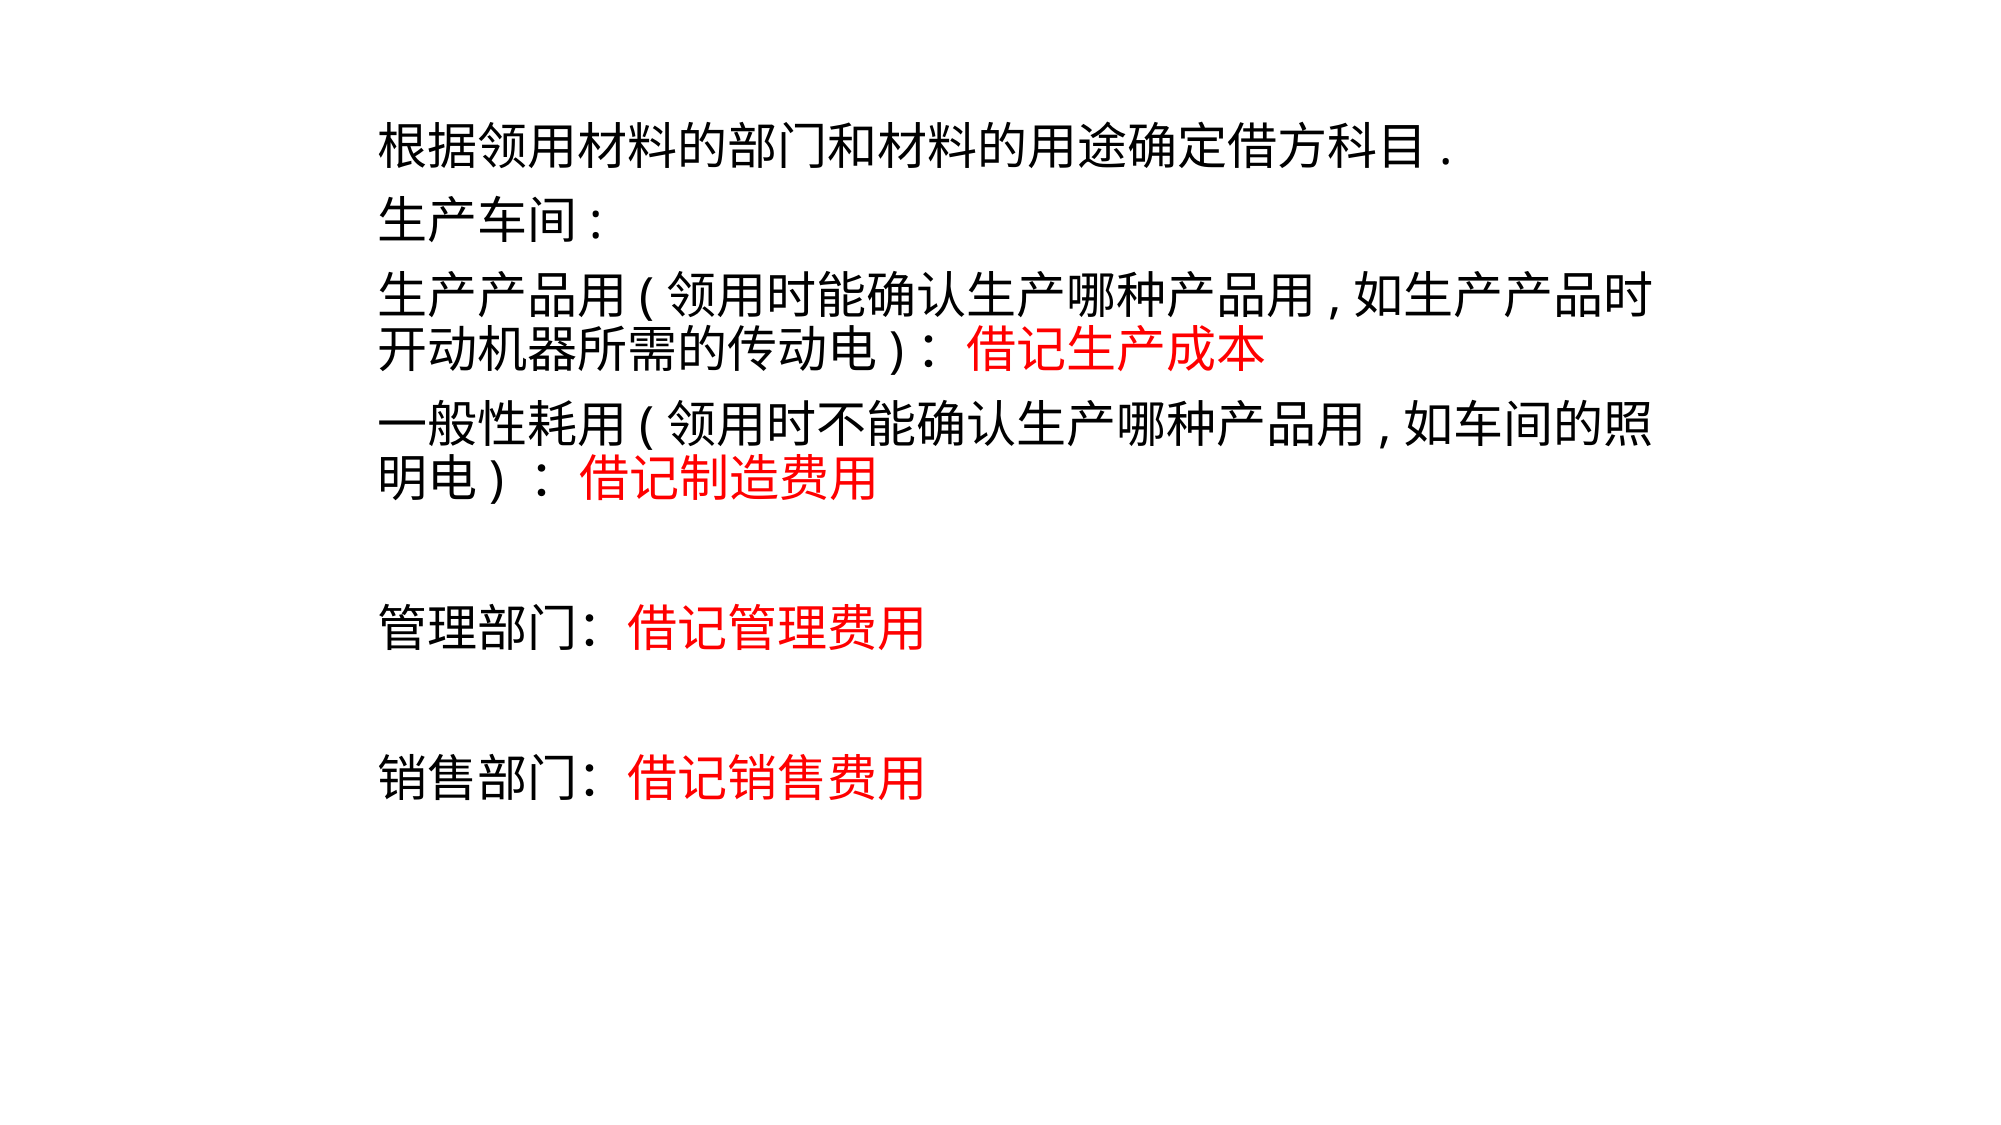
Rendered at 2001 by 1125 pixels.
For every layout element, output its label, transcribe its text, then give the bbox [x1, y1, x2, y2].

list 根据领用材料的部门和材料的用途确定借方科目. 生产车间: 生产产品用(领用时能确认生产哪种产品用,如生产产品时开动机器所需的传动电)：借记生产成本 一般性耗用(领用时不能确认生产哪种产品用,如车间的照明电) ：借记制造费用 管理部门：借记管理费用 销售部门：借记销售费用 [362, 113, 1693, 1089]
